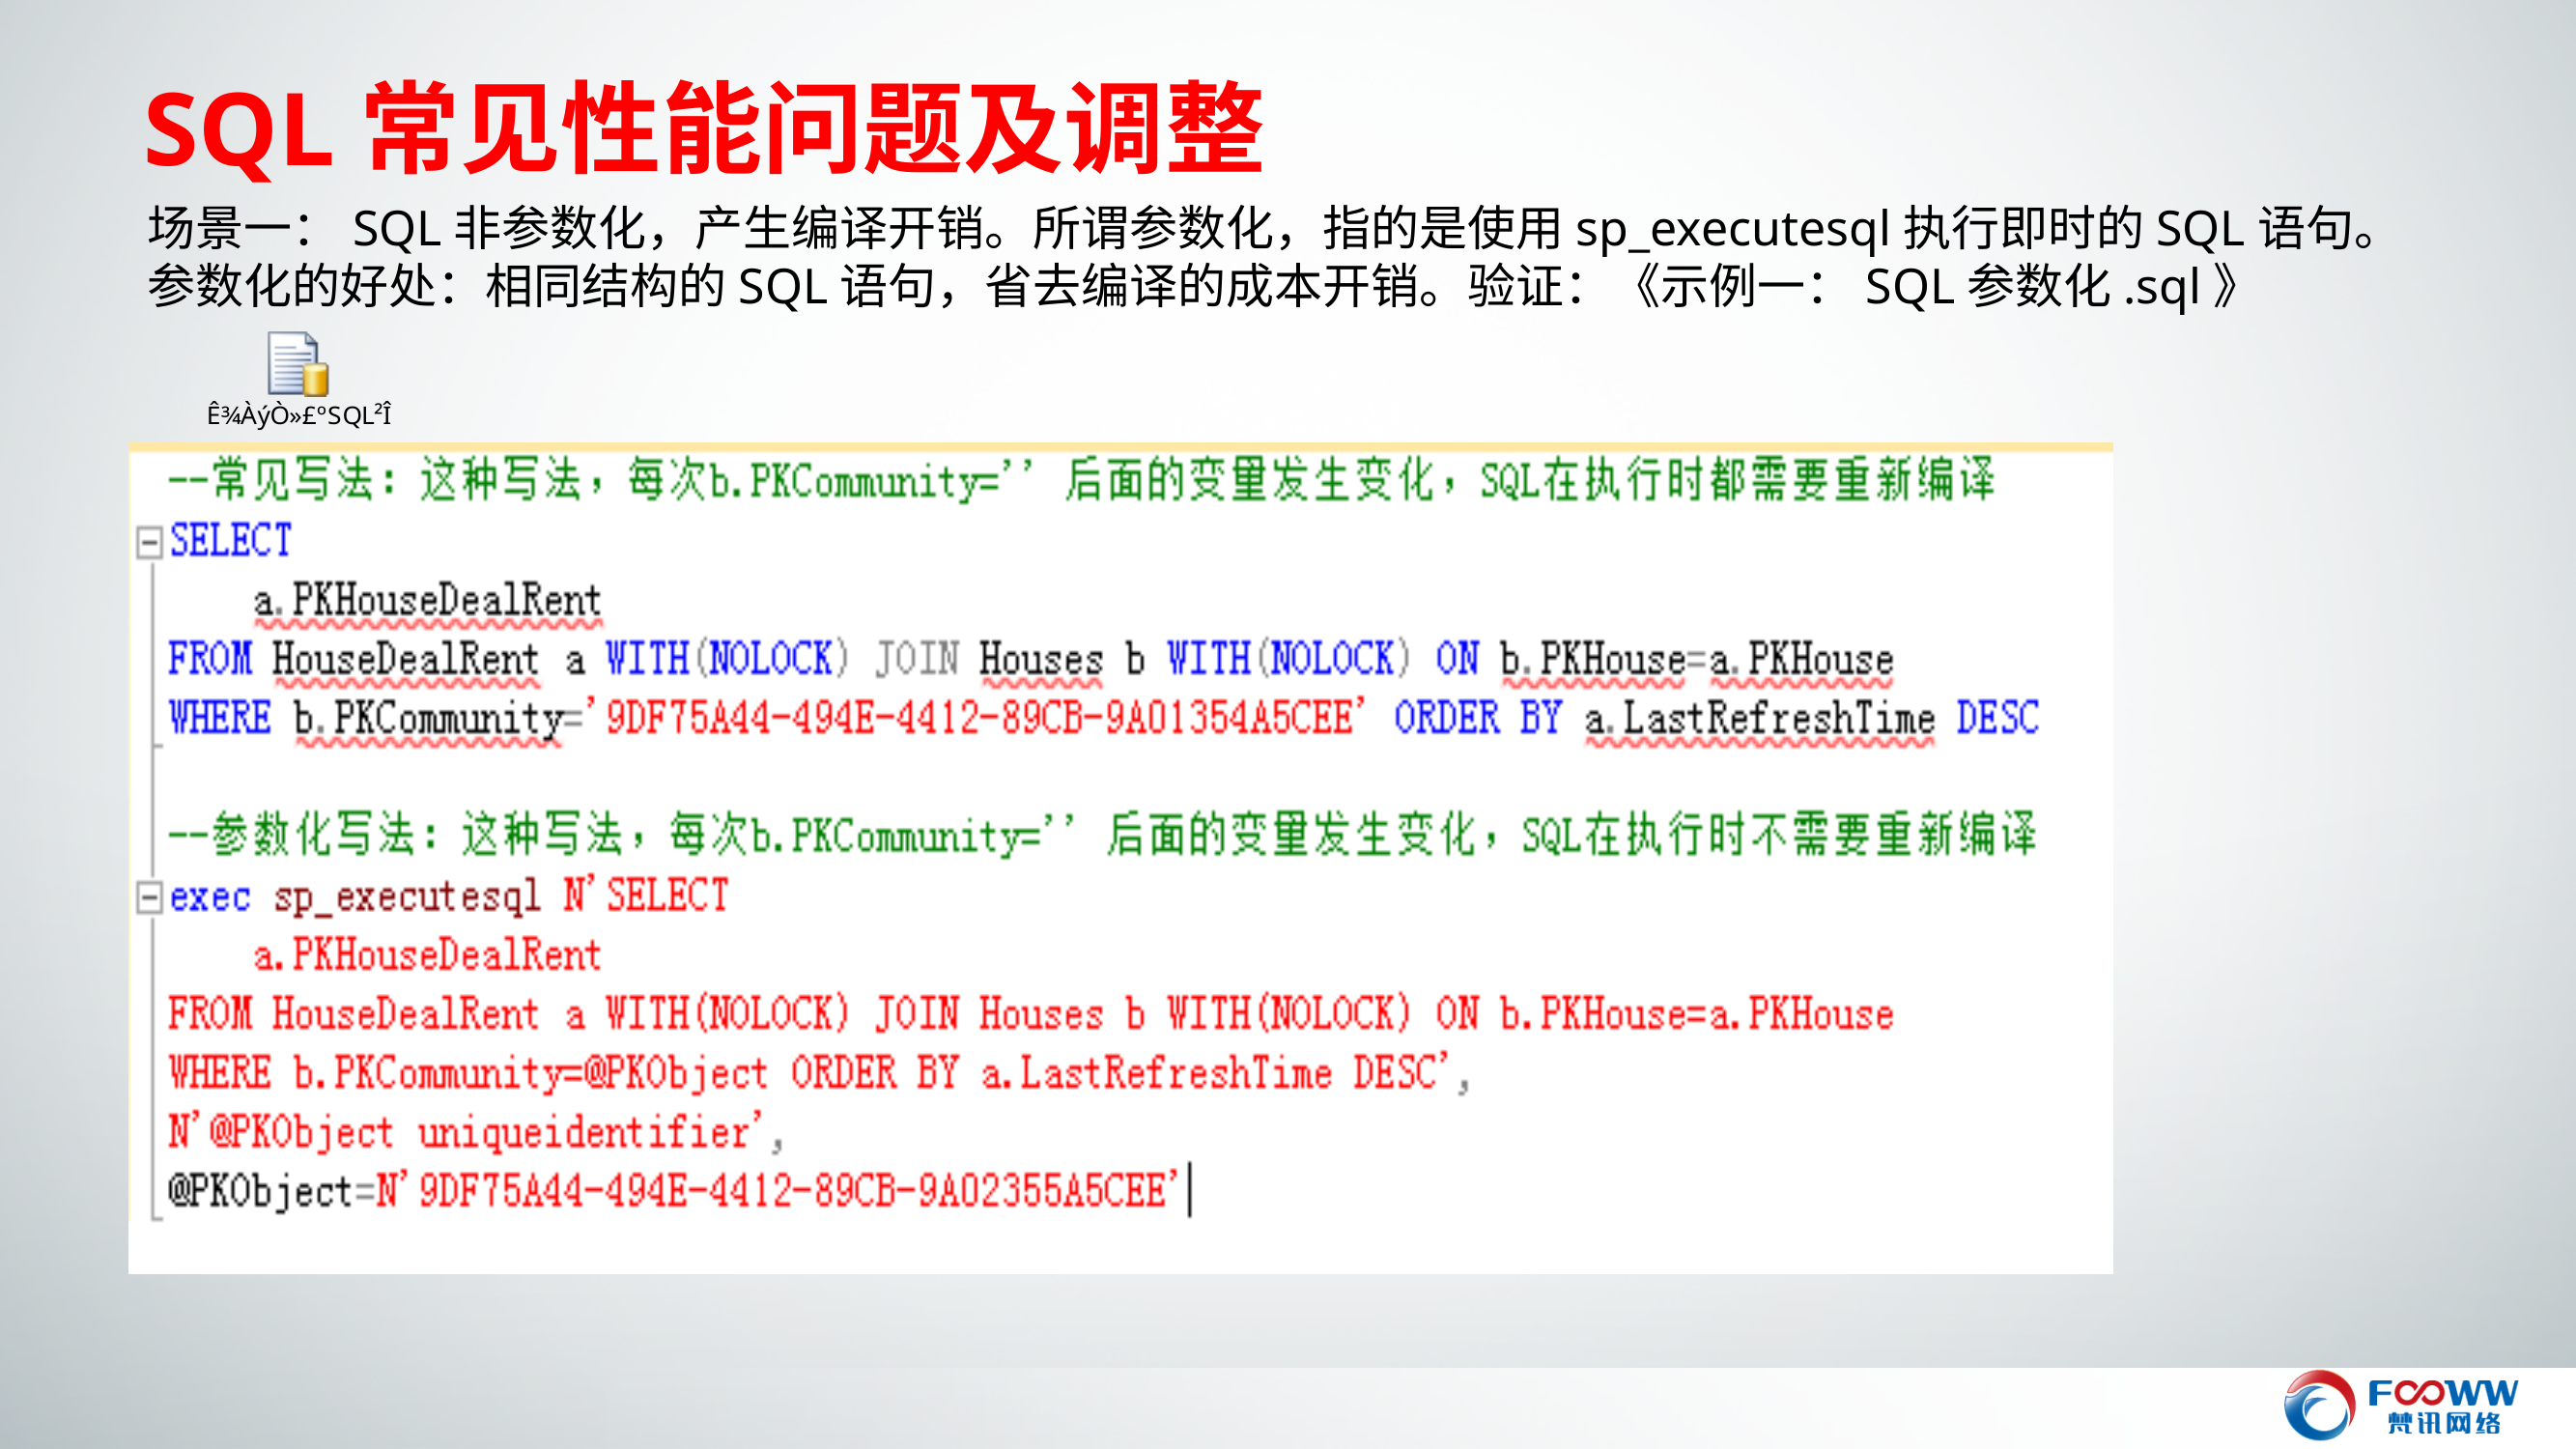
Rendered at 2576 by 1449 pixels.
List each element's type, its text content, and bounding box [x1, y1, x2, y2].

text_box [128, 329, 467, 444]
list 场景一：SQL非参数化，产生编译开销。所谓参数化，指的是使用sp_executesql执行即时的SQL语句。 参数化的好处：相同结构的SQL语句，省去编译的成本开销。验证：《示例一：SQL参数化.sql》 [128, 197, 2448, 1206]
picture [0, 0, 2576, 1449]
title SQL常见性能问题及调整 [128, 58, 2448, 186]
